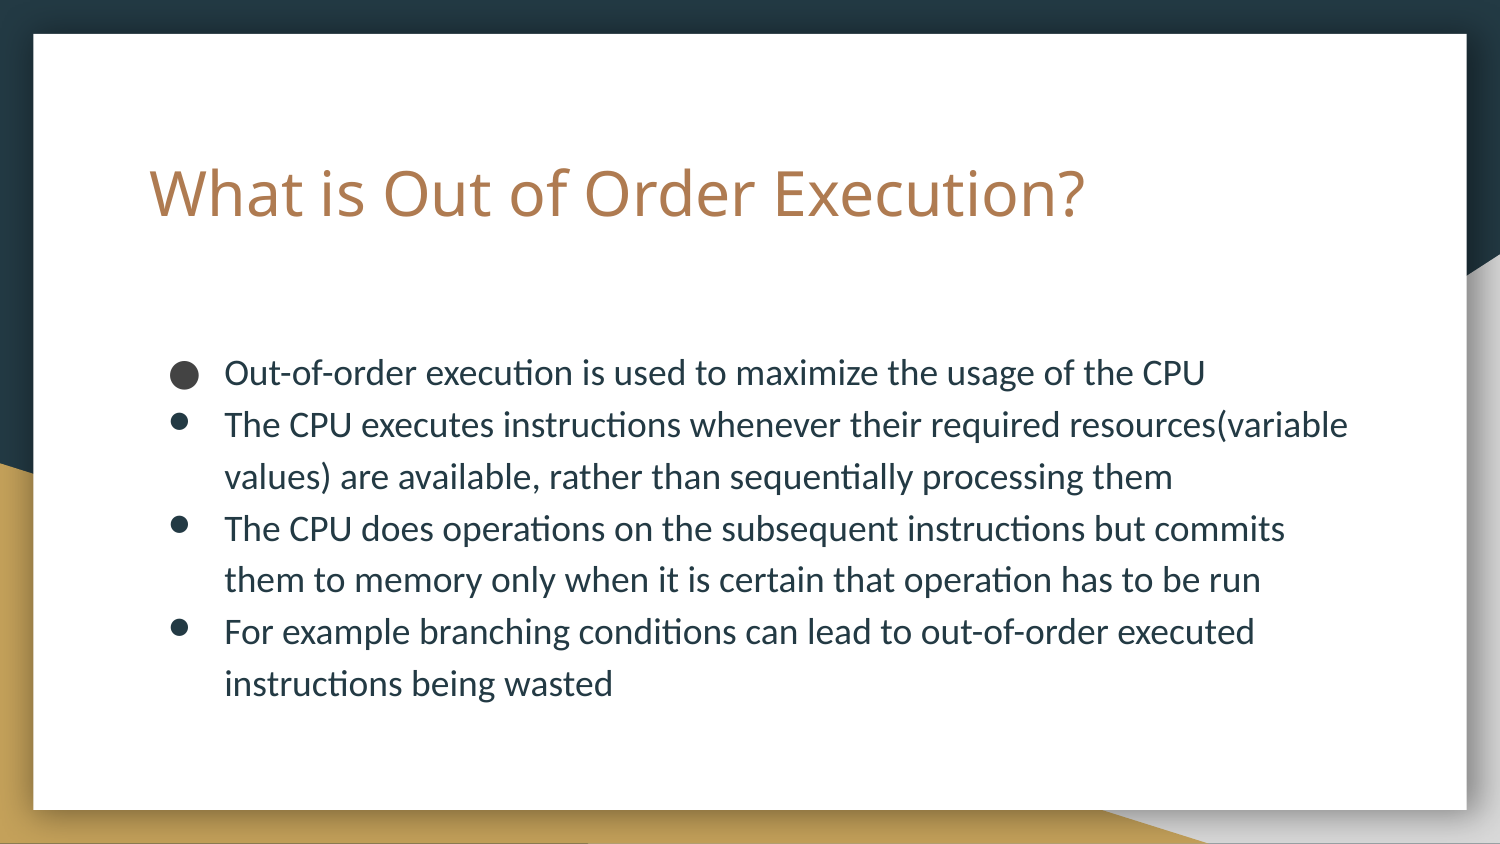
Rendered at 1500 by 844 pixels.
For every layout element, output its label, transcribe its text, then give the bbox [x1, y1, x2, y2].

title What is Out of Order Execution? [134, 138, 1366, 296]
list Out-of-order execution is used to maximize the usage of the CPU The CPU executes instructions whenever their required resources(variable values) are available, rather than sequentially processing them The CPU does operations on the subsequent instructions but commits them to memory only when it is certain that operation has to be run For example branching conditions can lead to out-of-order executed instructions being wasted [134, 326, 1366, 729]
